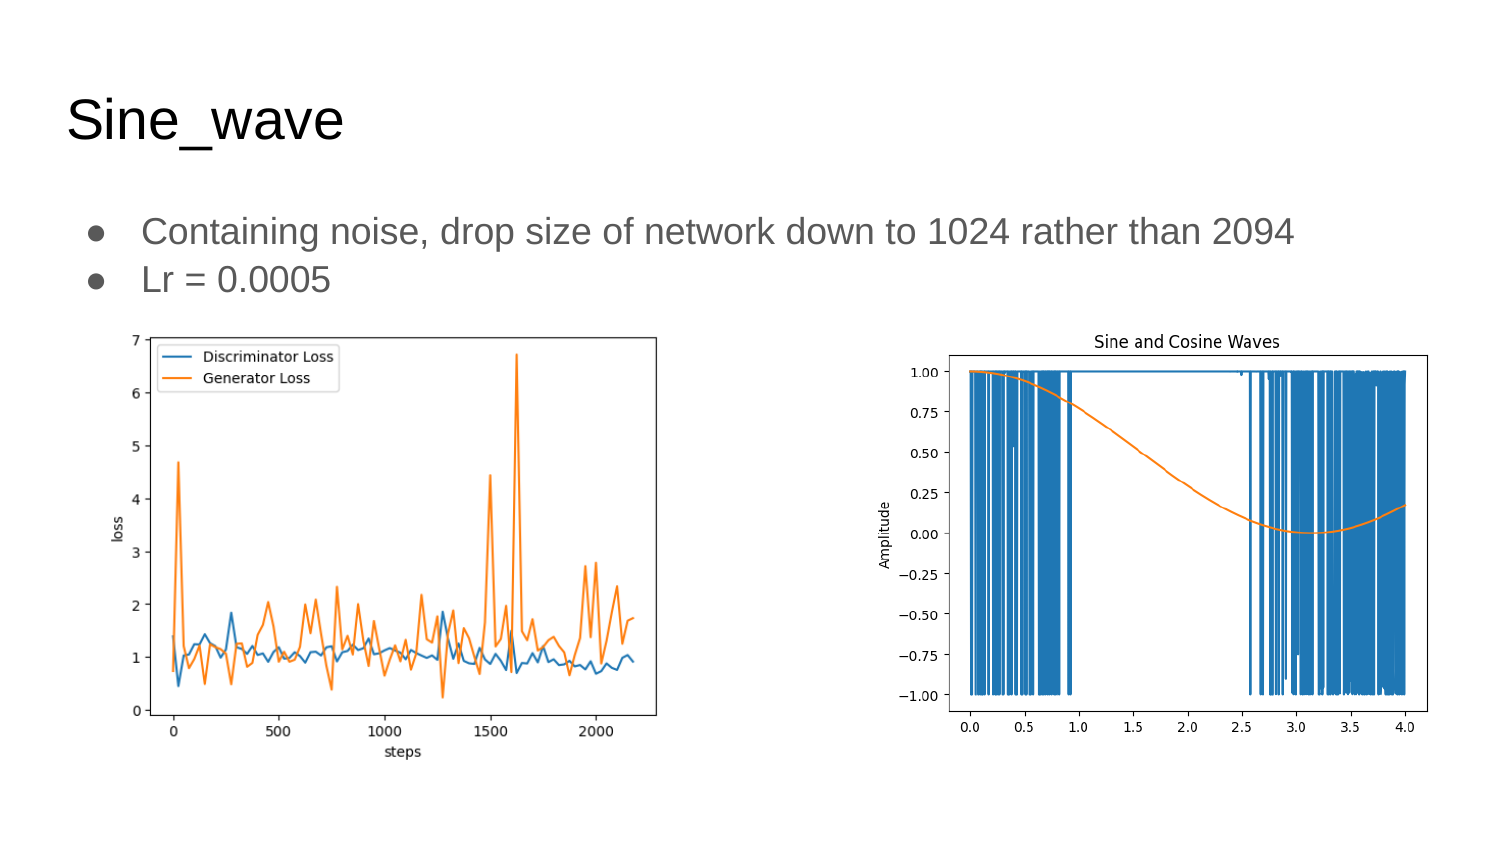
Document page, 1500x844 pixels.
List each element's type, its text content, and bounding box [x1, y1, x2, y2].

list Containing noise, drop size of network down to 1024 rather than 2094 Lr = 0.0005 [51, 189, 1449, 750]
title Sine_wave [51, 72, 1449, 167]
picture [869, 324, 1435, 744]
picture [101, 324, 666, 770]
